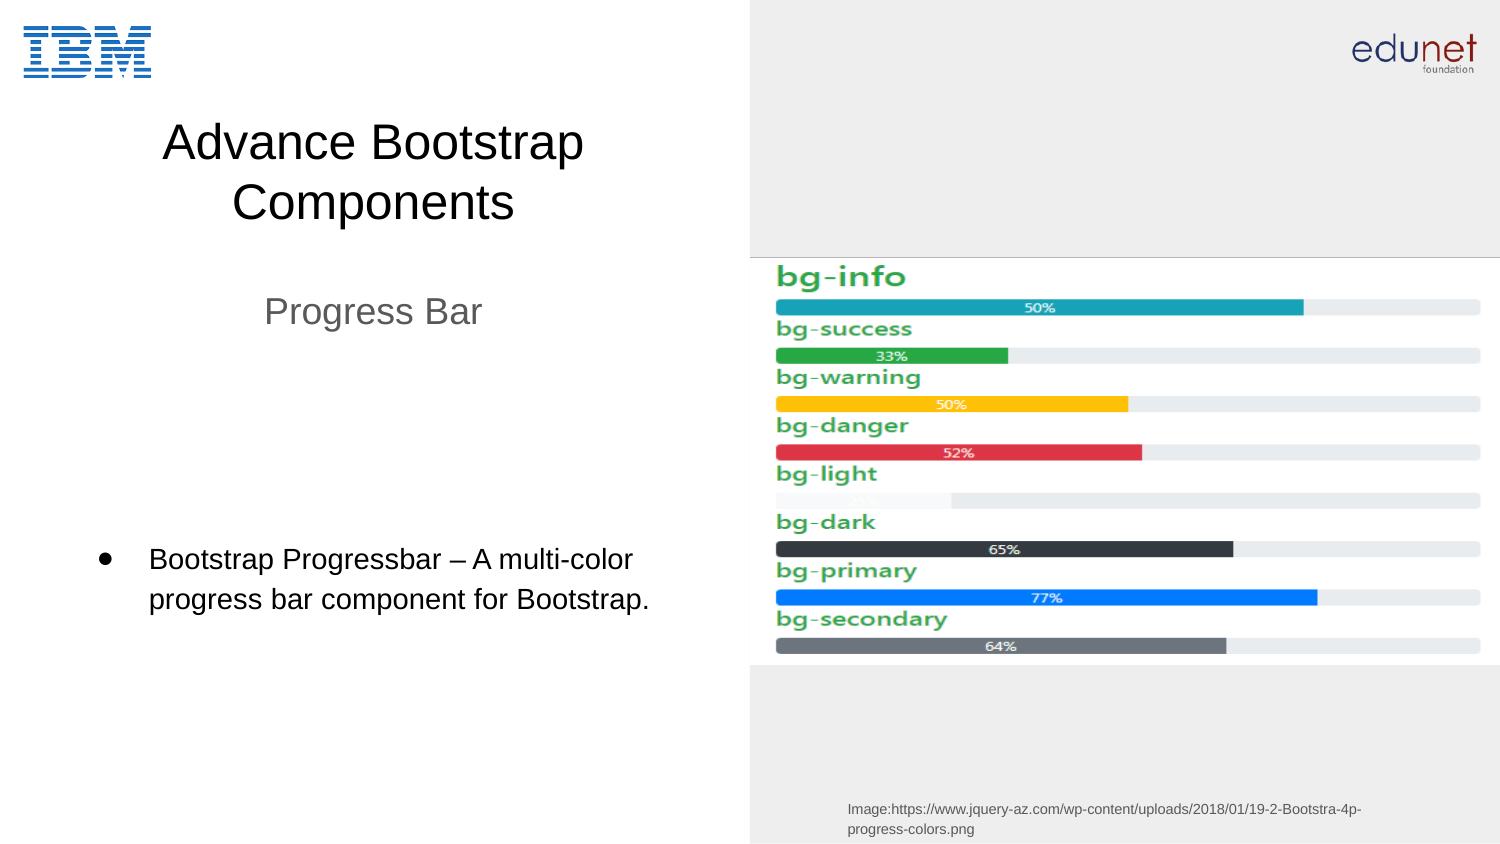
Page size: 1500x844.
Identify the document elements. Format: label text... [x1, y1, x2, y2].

list Image:https://www.jquery-az.com/wp-content/uploads/2018/01/19-2-Bootstra-4p-progress-colors.png [832, 782, 1390, 812]
title Advance Bootstrap Components [41, 117, 706, 223]
subtitle Progress Bar [41, 257, 706, 363]
picture [1350, 26, 1480, 78]
picture [749, 256, 1500, 665]
list Bootstrap Progressbar – A multi-color progress bar component for Bootstrap. [58, 397, 689, 685]
picture [23, 26, 151, 78]
